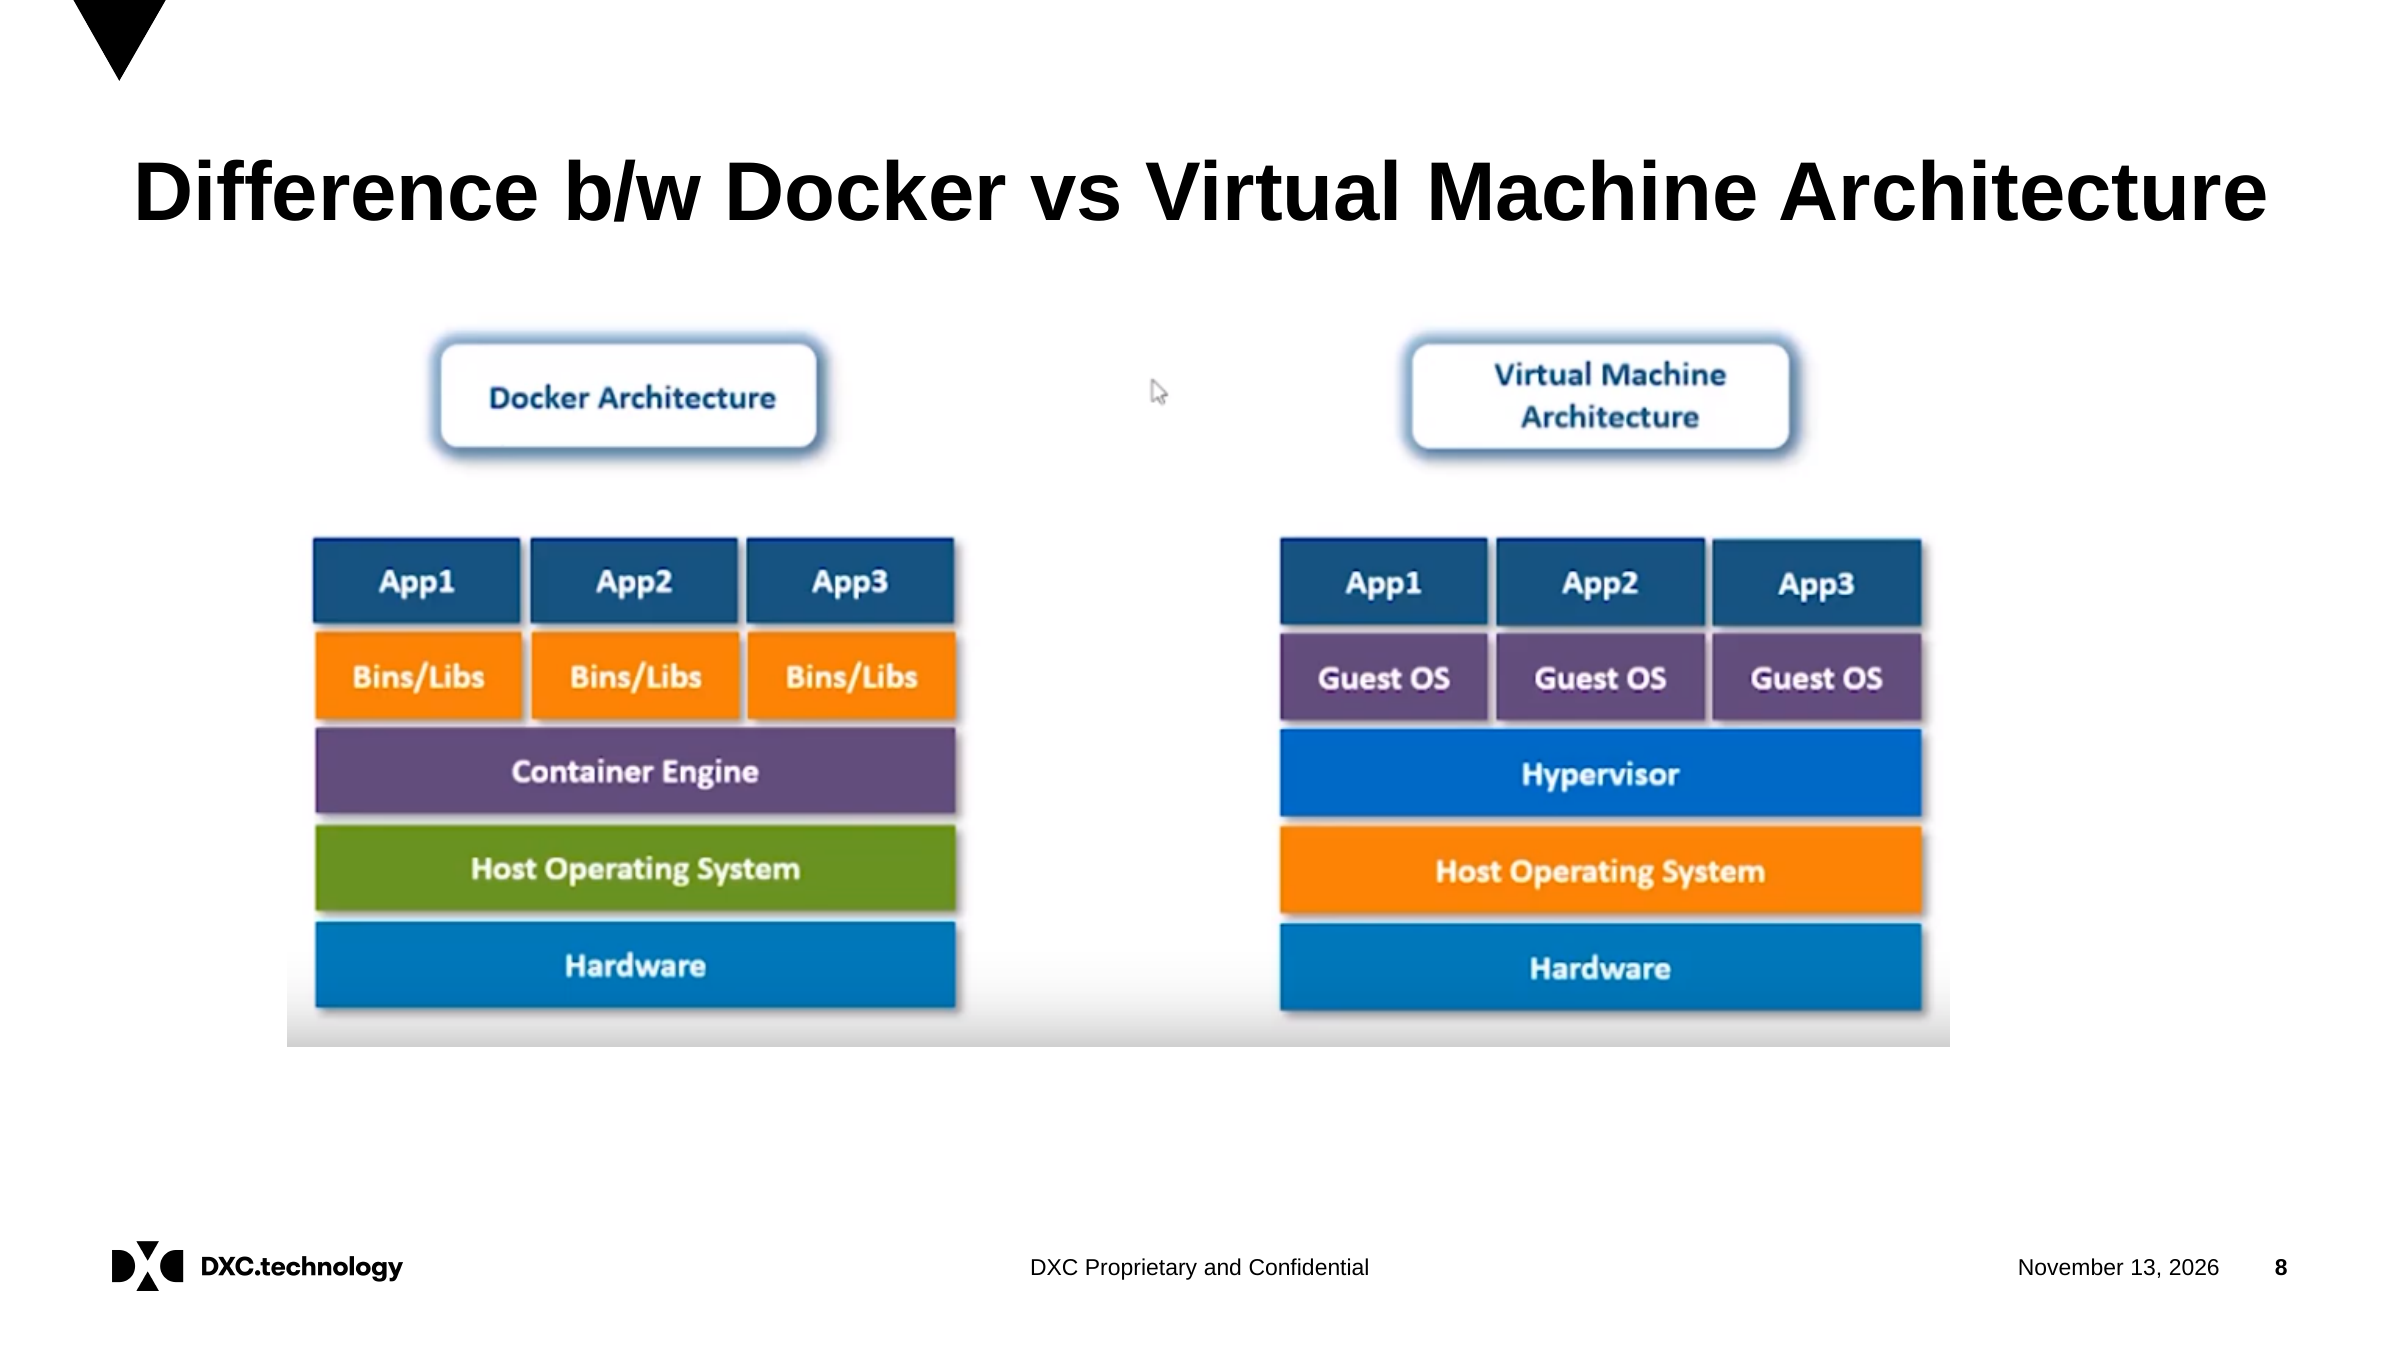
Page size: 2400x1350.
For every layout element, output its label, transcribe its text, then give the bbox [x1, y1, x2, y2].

picture [287, 312, 1950, 1047]
text_box Difference b/w Docker vs Virtual Machine Architecture [87, 106, 2325, 269]
